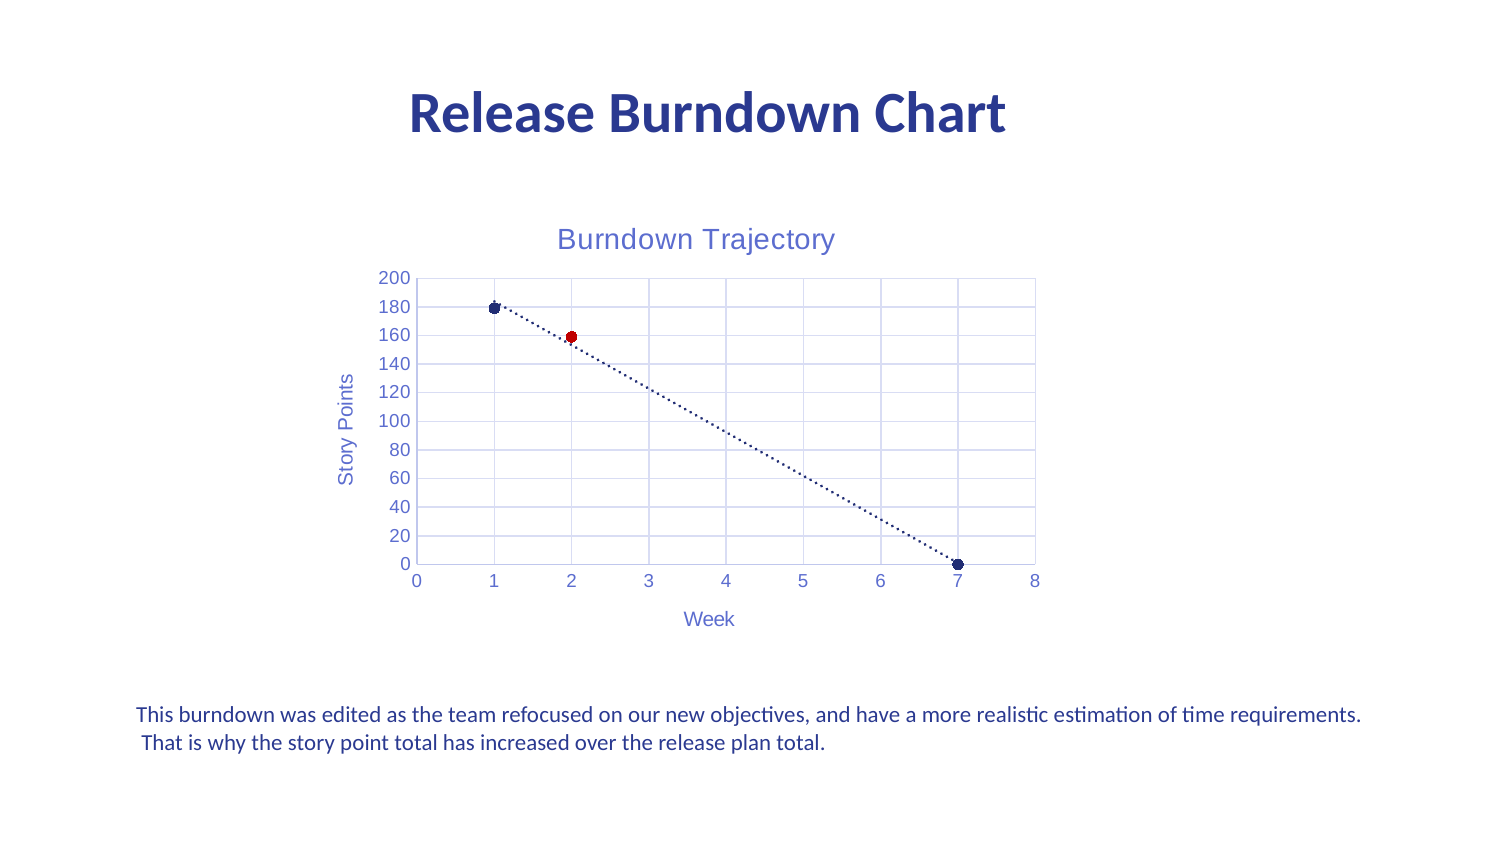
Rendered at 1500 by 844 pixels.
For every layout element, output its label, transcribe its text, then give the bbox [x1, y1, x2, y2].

text_box This burndown was edited as the team refocused on our new objectives, and have a more realistic estimation of time requirements. That is why the story point total has increased over the release plan total. [120, 692, 1379, 763]
chart [321, 196, 1073, 648]
text_box Release Burndown Chart [394, 66, 1205, 197]
